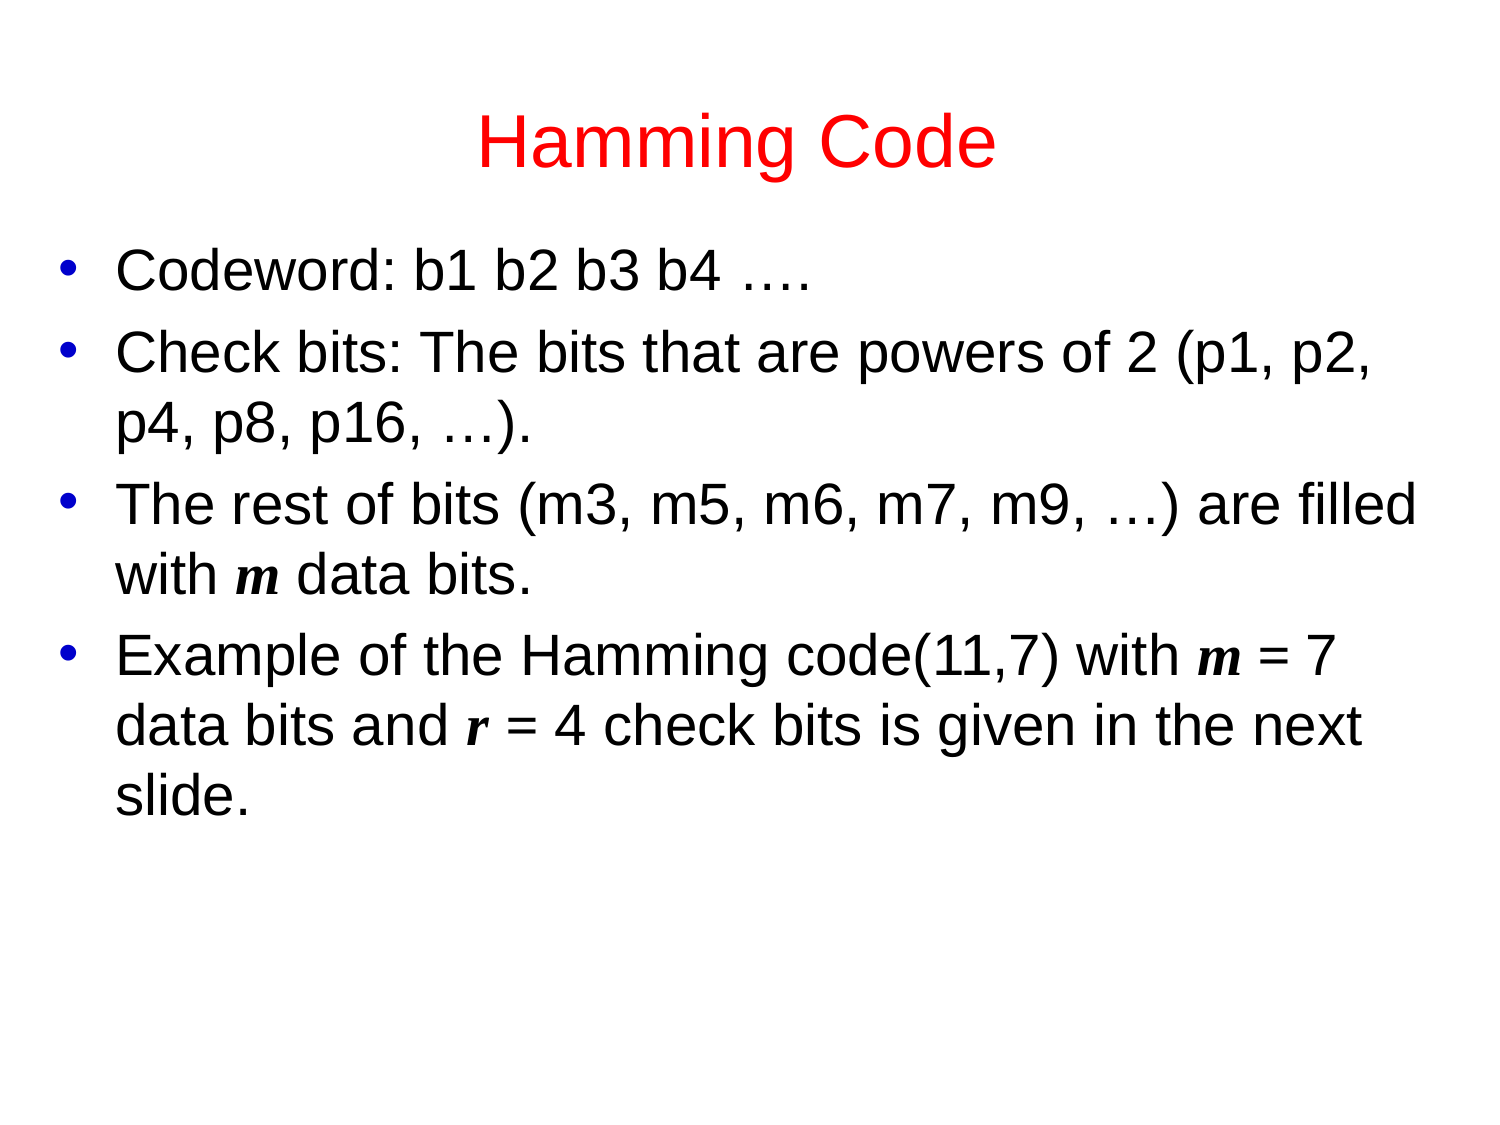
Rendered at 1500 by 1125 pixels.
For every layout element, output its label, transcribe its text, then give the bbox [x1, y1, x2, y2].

list Codeword: b1 b2 b3 b4 …. Check bits: The bits that are powers of 2 (p1, p2, p4, p8, p16, …). The rest of bits (m3, m5, m6, m7, m9, …) are filled with m data bits. Example of the Hamming code(11,7) with m = 7 data bits and r = 4 check bits is given in the next slide. [43, 224, 1468, 1087]
title Hamming Code [62, 50, 1413, 224]
